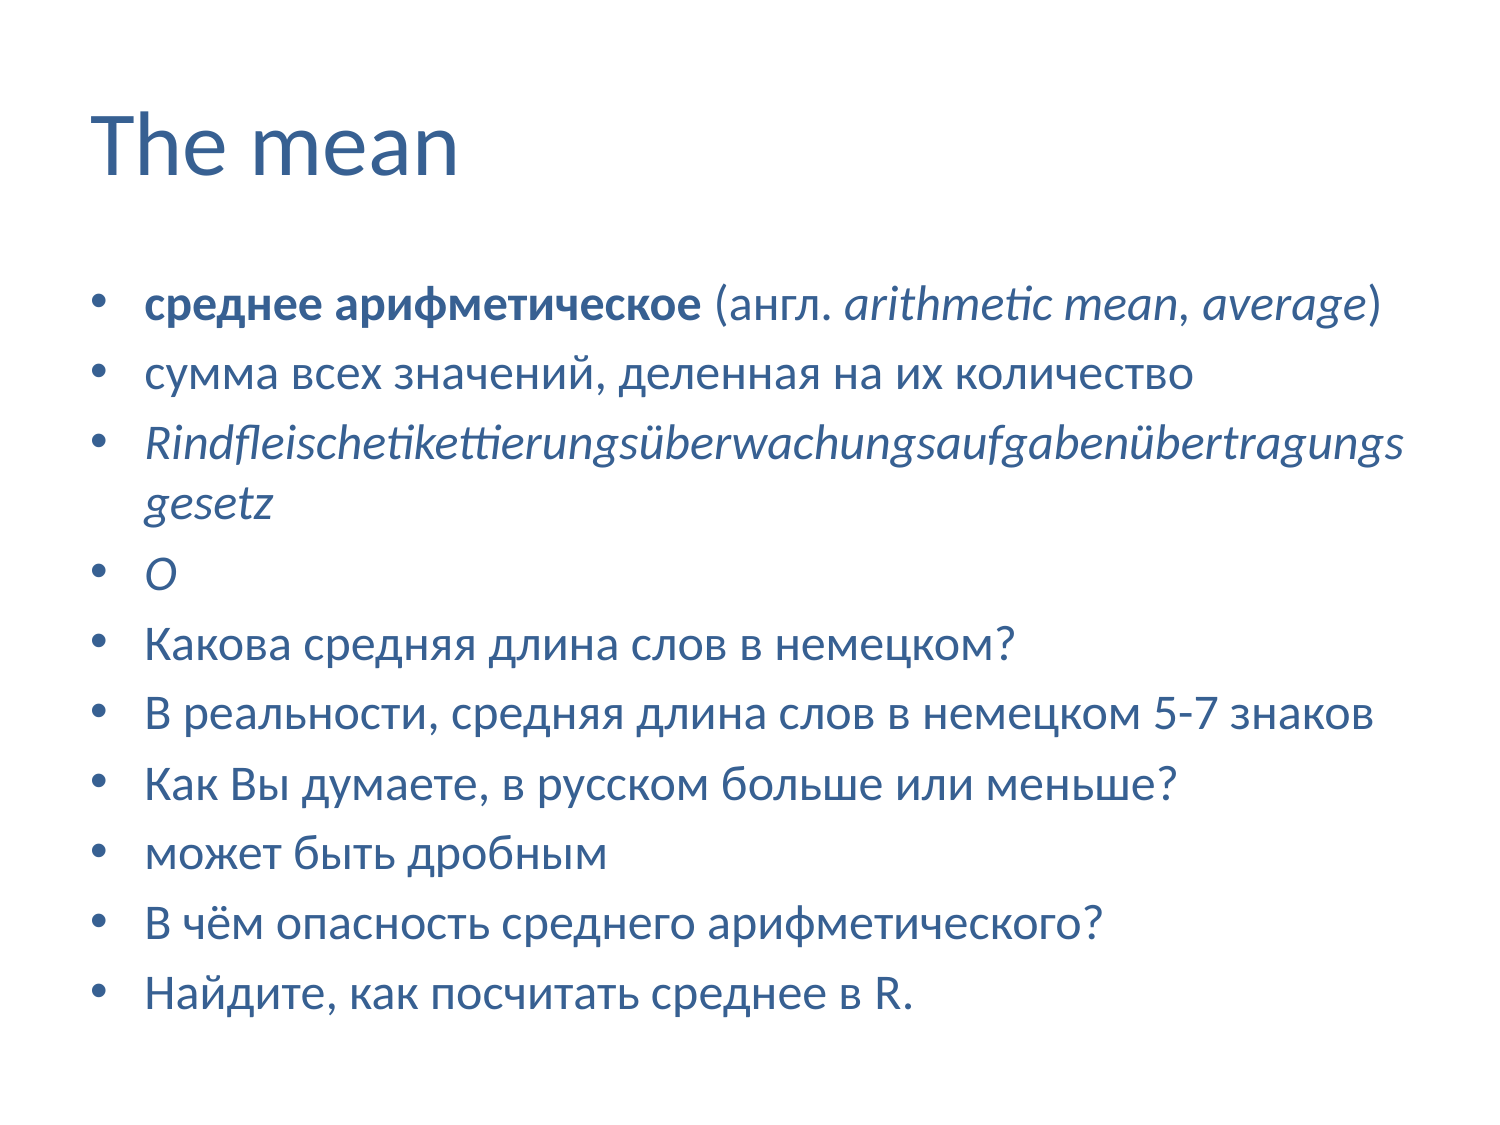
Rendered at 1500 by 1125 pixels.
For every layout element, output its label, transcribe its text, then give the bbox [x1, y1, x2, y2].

title The mean [75, 45, 1425, 233]
list среднее арифметическое (англ. arithmetic mean, average) сумма всех значений, деленная на их количество Rindfleischetikettierungsüberwachungsaufgabenübertragungsgesetz O Какова средняя длина слов в немецком? В реальности, средняя длина слов в немецком 5-7 знаков Как Вы думаете, в русском больше или меньше? может быть дробным В чём опасность среднего арифметического? Найдите, как посчитать среднее в R. [75, 262, 1425, 1047]
